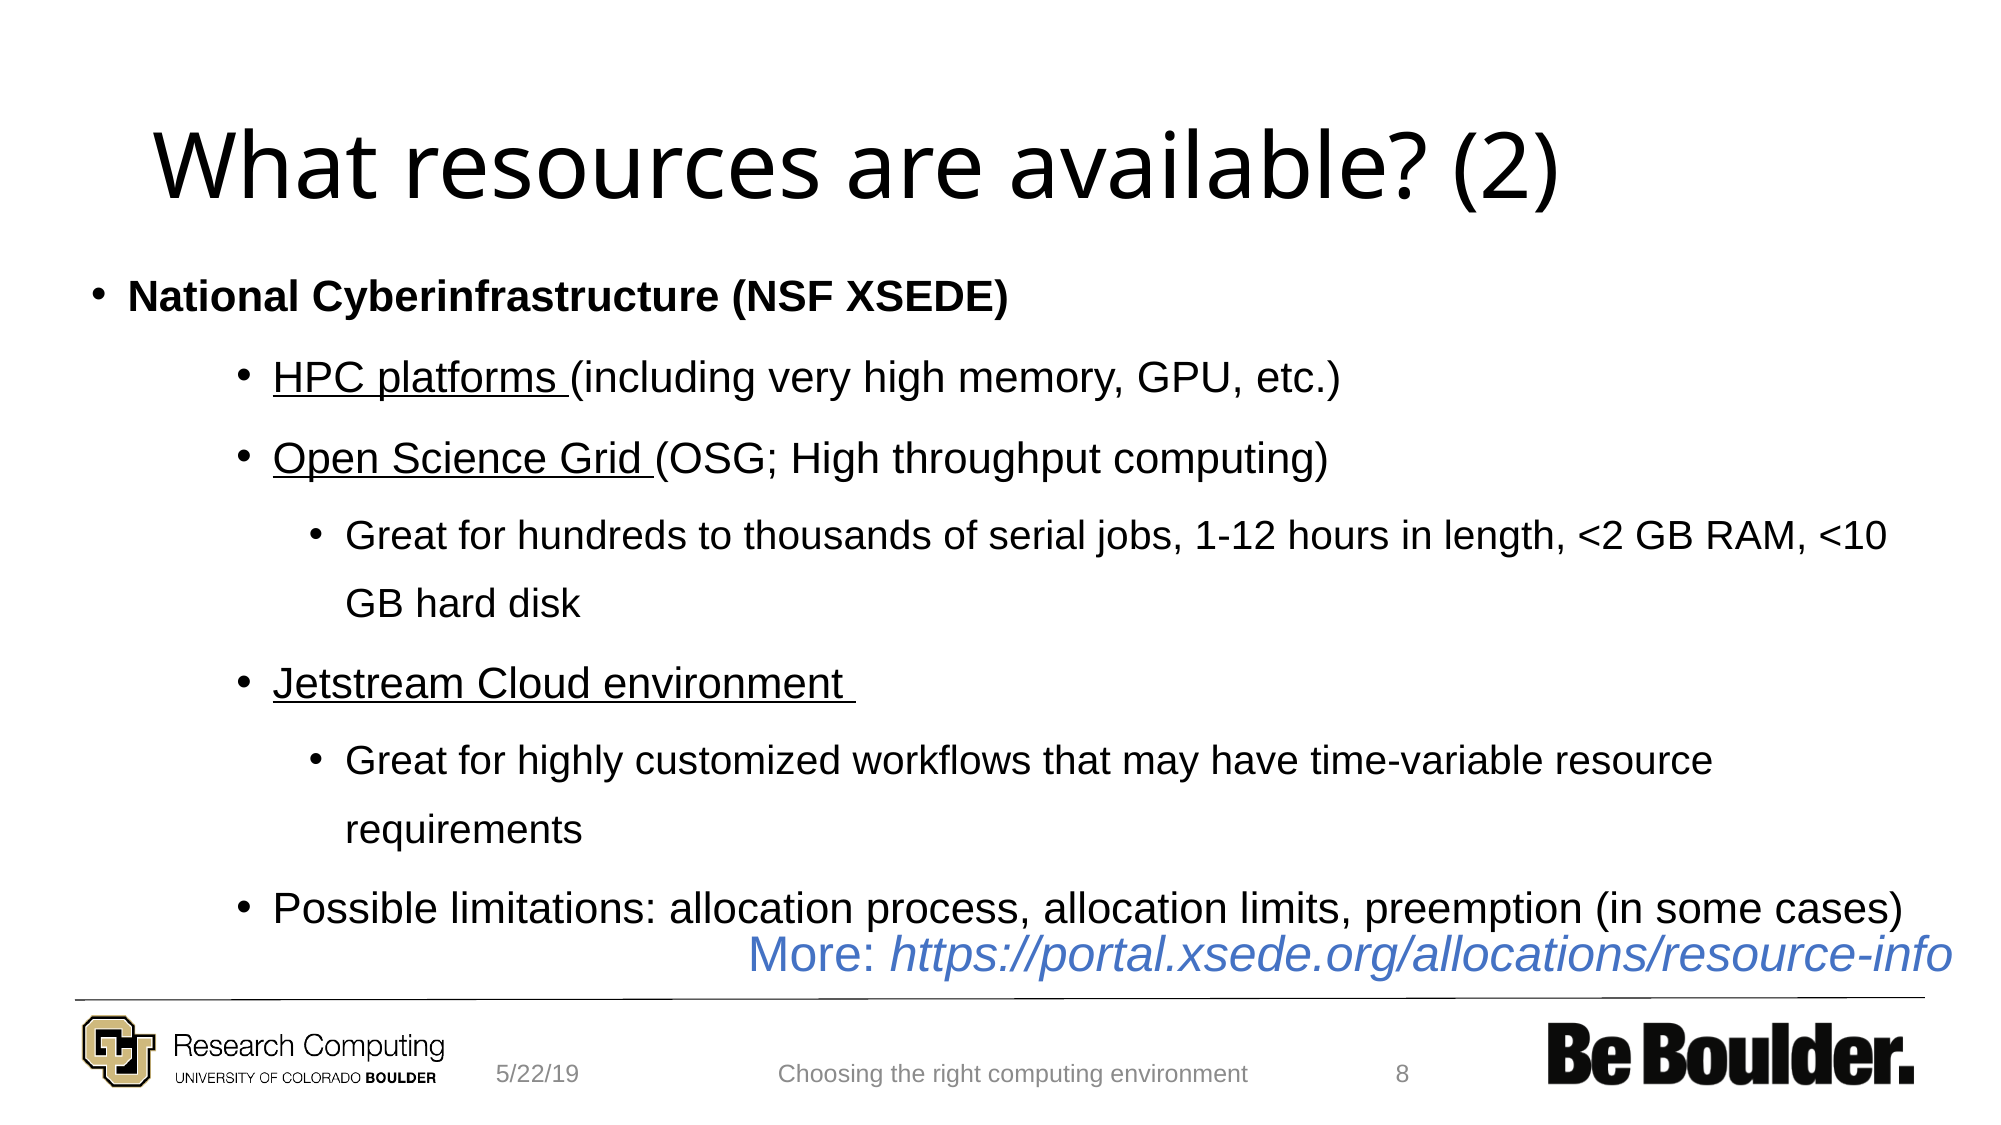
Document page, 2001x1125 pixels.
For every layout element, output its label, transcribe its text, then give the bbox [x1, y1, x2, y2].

text_box More: https://portal.xsede.org/allocations/resource-info [733, 914, 1970, 989]
list National Cyberinfrastructure (NSF XSEDE) HPC platforms (including very high memory, GPU, etc.) Open Science Grid (OSG; High throughput computing) Great for hundreds to thousands of serial jobs, 1-12 hours in length, <2 GB RAM, <10 GB hard disk Jetstream Cloud environment Great for highly customized workflows that may have time-variable resource requirements Possible limitations: allocation process, allocation limits, preemption (in some cases) [76, 238, 1952, 953]
picture [81, 1015, 444, 1088]
picture [1524, 1015, 1938, 1088]
slide_number 8 [1380, 1042, 1525, 1103]
footer Choosing the right computing environment [676, 1042, 1352, 1103]
title What resources are available? (2) [137, 59, 1863, 238]
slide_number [480, 1042, 615, 1103]
